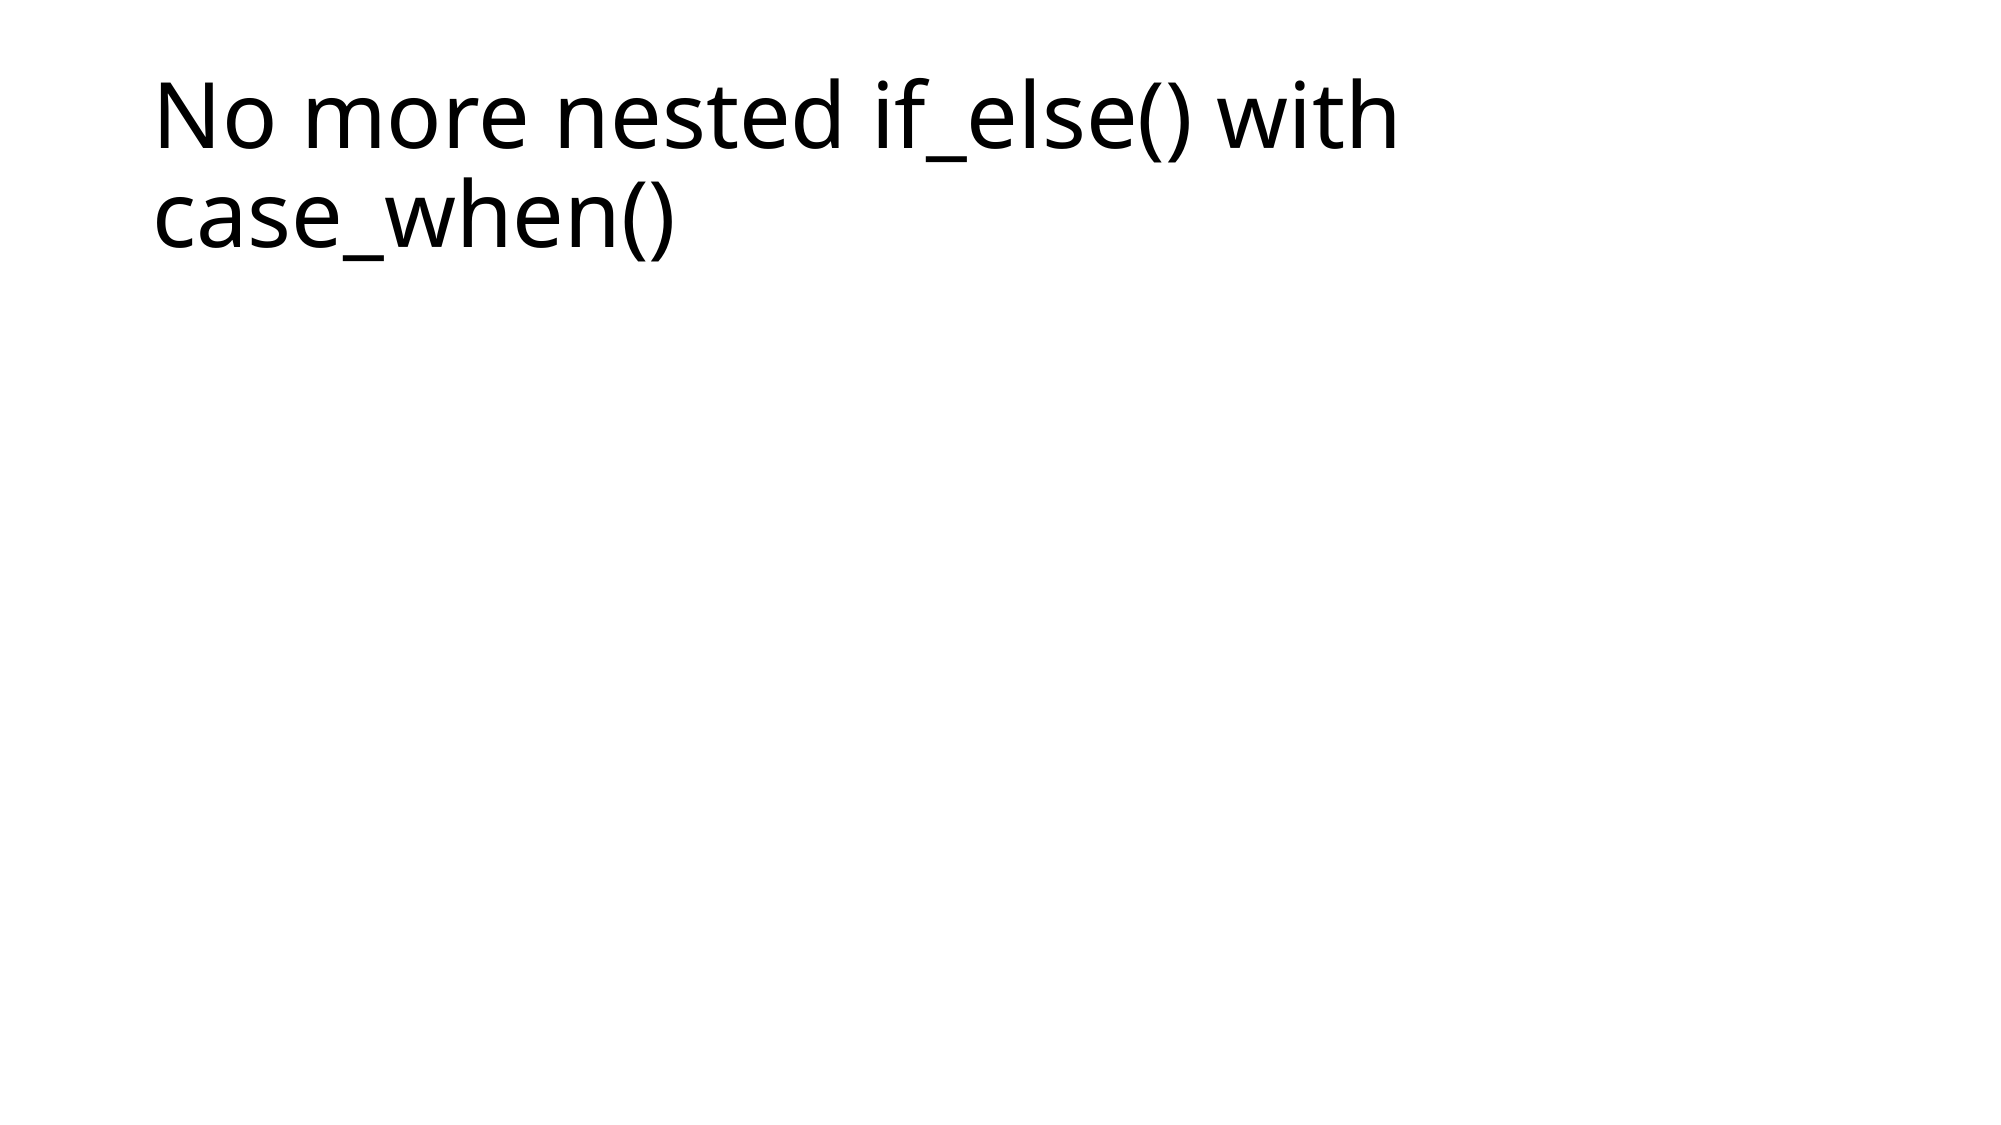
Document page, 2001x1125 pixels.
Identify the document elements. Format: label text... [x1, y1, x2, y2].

title No more nested if_else() with case_when() [137, 59, 1863, 278]
